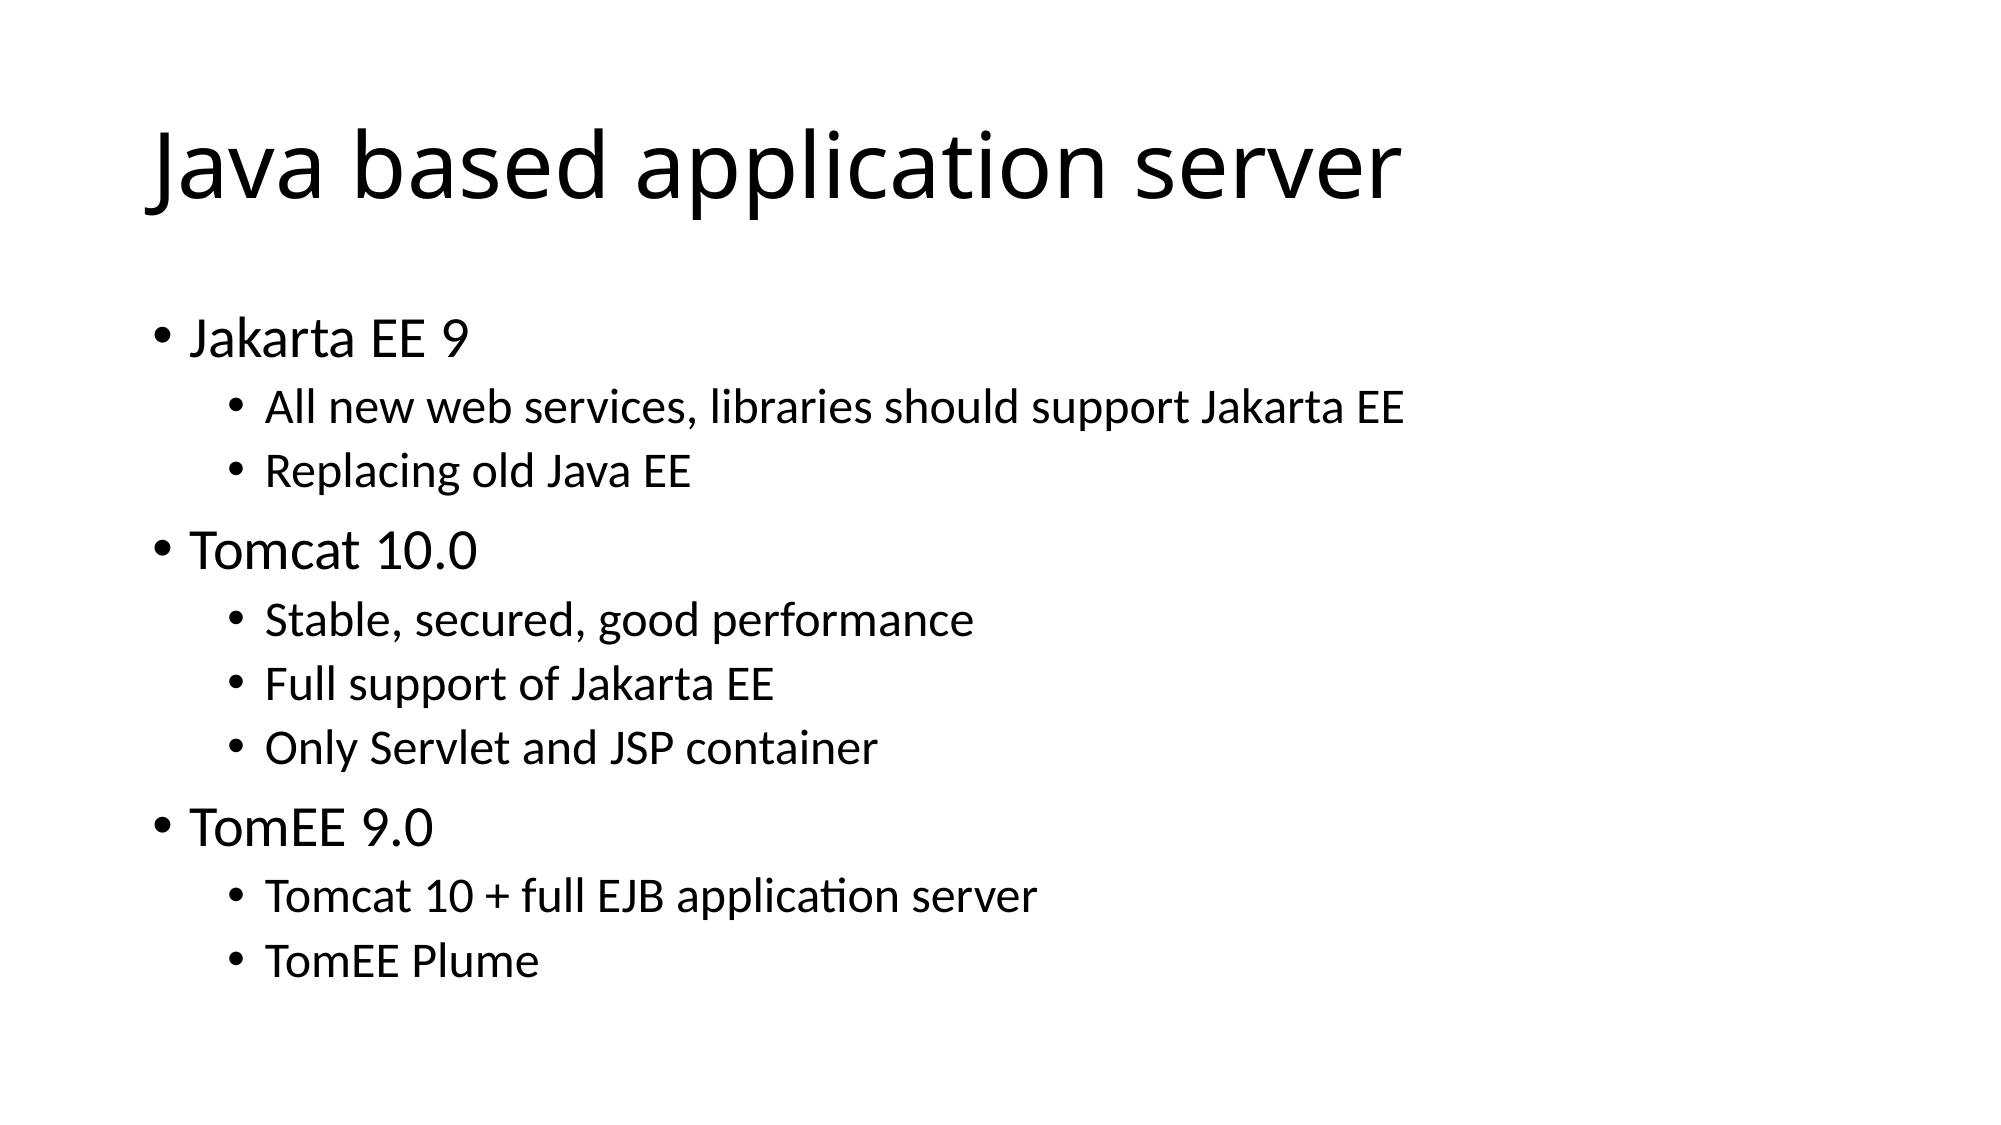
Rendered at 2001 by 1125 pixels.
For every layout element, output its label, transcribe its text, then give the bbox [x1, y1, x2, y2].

title Java based application server [137, 59, 1863, 278]
list Jakarta EE 9 All new web services, libraries should support Jakarta EE Replacing old Java EE Tomcat 10.0 Stable, secured, good performance Full support of Jakarta EE Only Servlet and JSP container TomEE 9.0 Tomcat 10 + full EJB application server TomEE Plume [137, 299, 1863, 1014]
